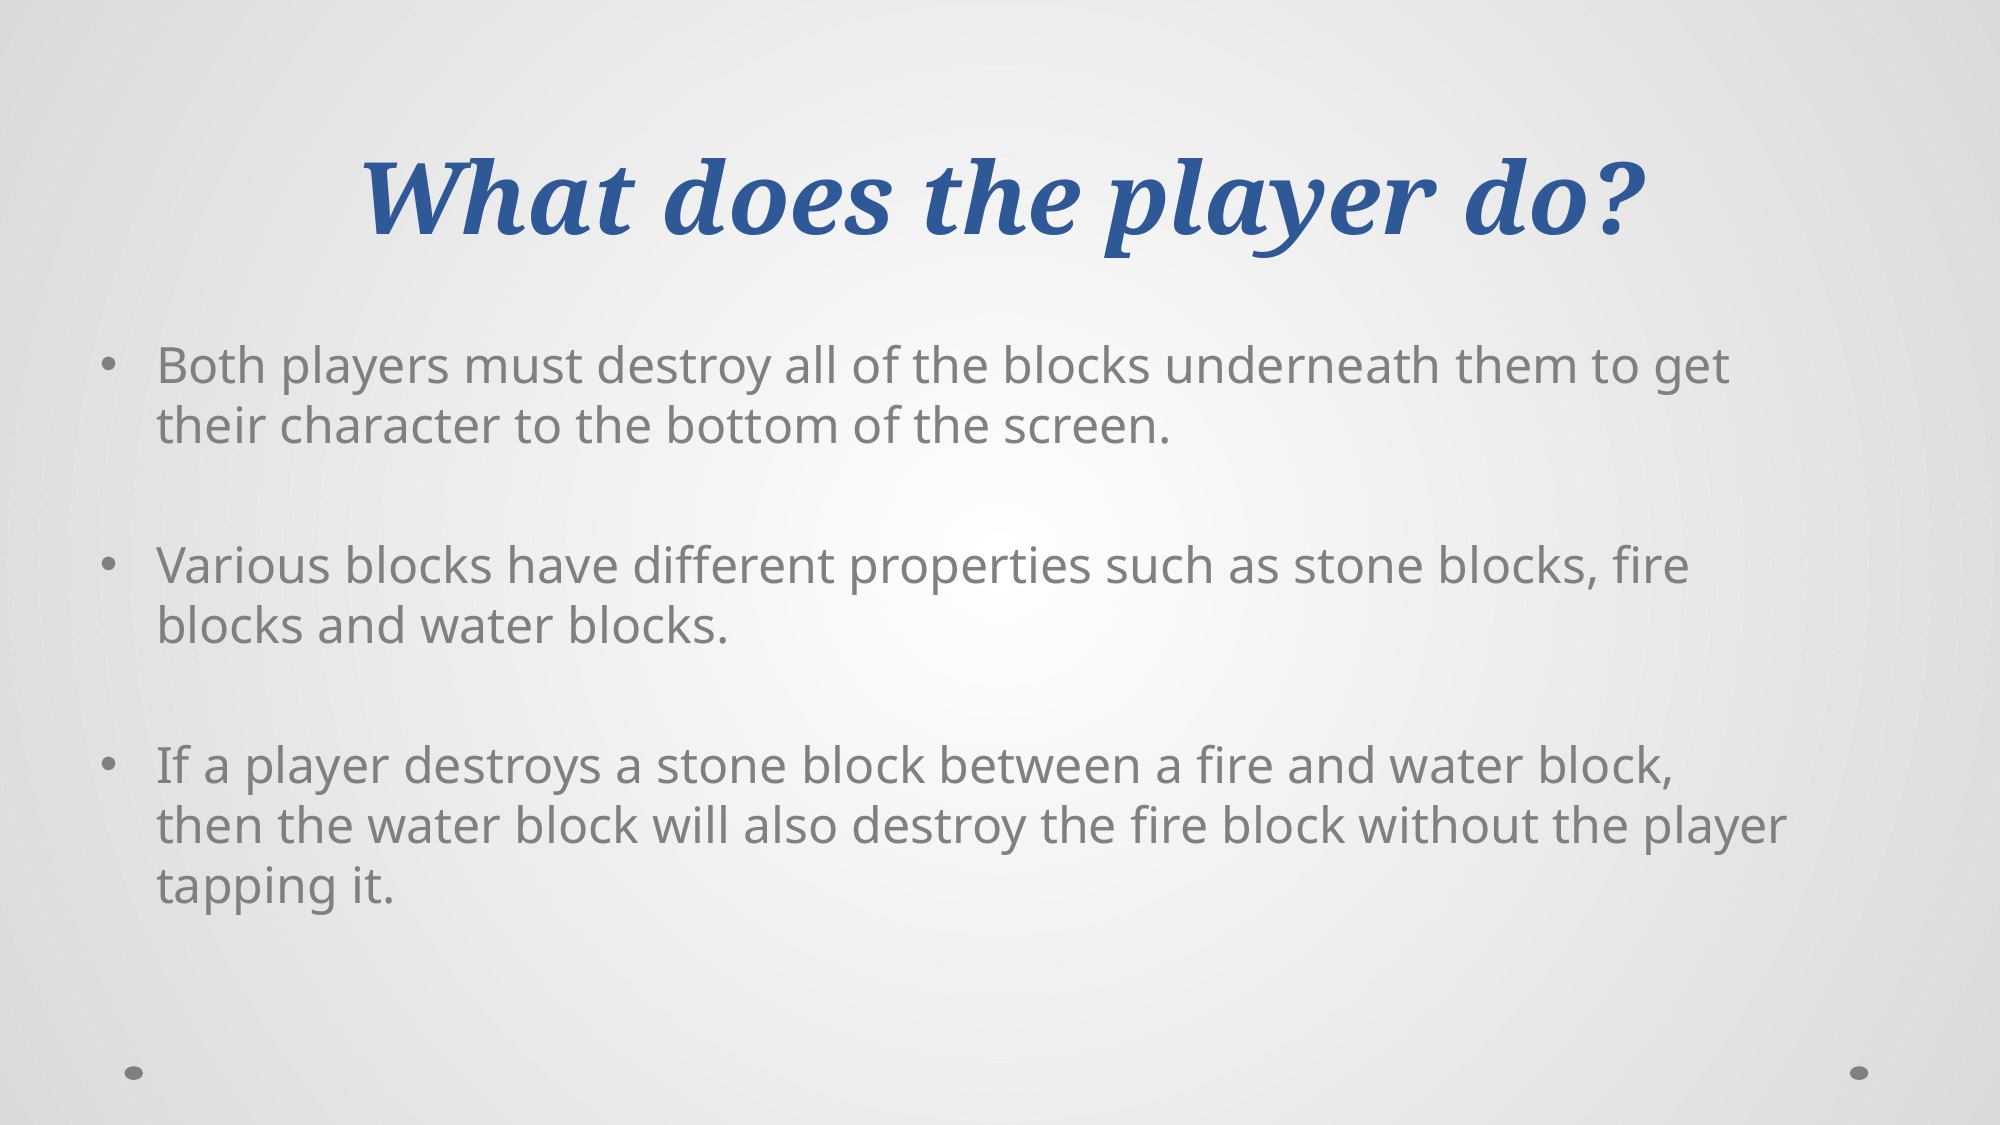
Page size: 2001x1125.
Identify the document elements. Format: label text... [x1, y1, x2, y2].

title What does the player do? [99, 0, 1900, 263]
list Both players must destroy all of the blocks underneath them to get their character to the bottom of the screen. Various blocks have different properties such as stone blocks, fire blocks and water blocks. If a player destroys a stone block between a fire and water block, then the water block will also destroy the fire block without the player tapping it. [84, 325, 1810, 1040]
